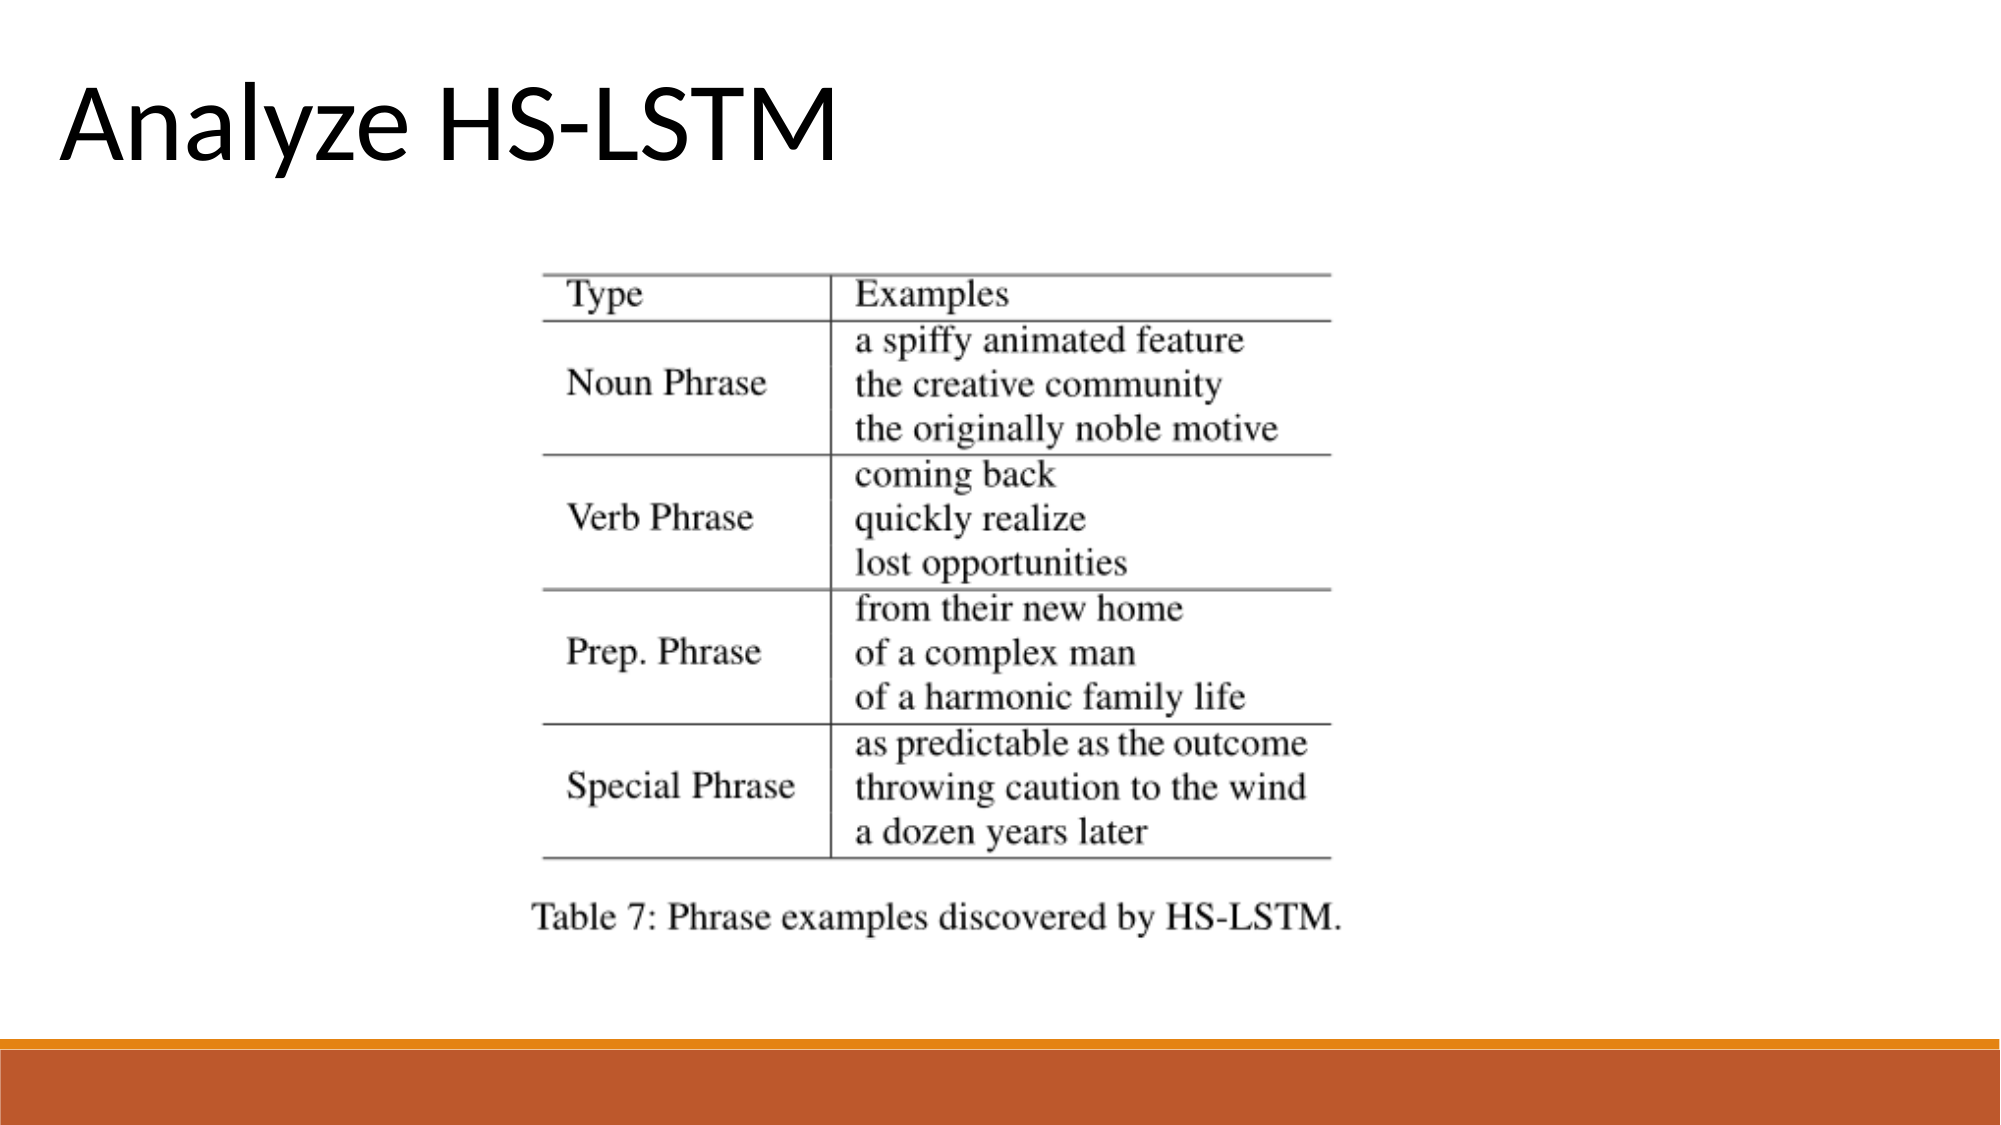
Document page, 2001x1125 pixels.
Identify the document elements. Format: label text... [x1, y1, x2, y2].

text_box Analyze HS-LSTM [44, 40, 2000, 191]
picture [466, 239, 1362, 941]
